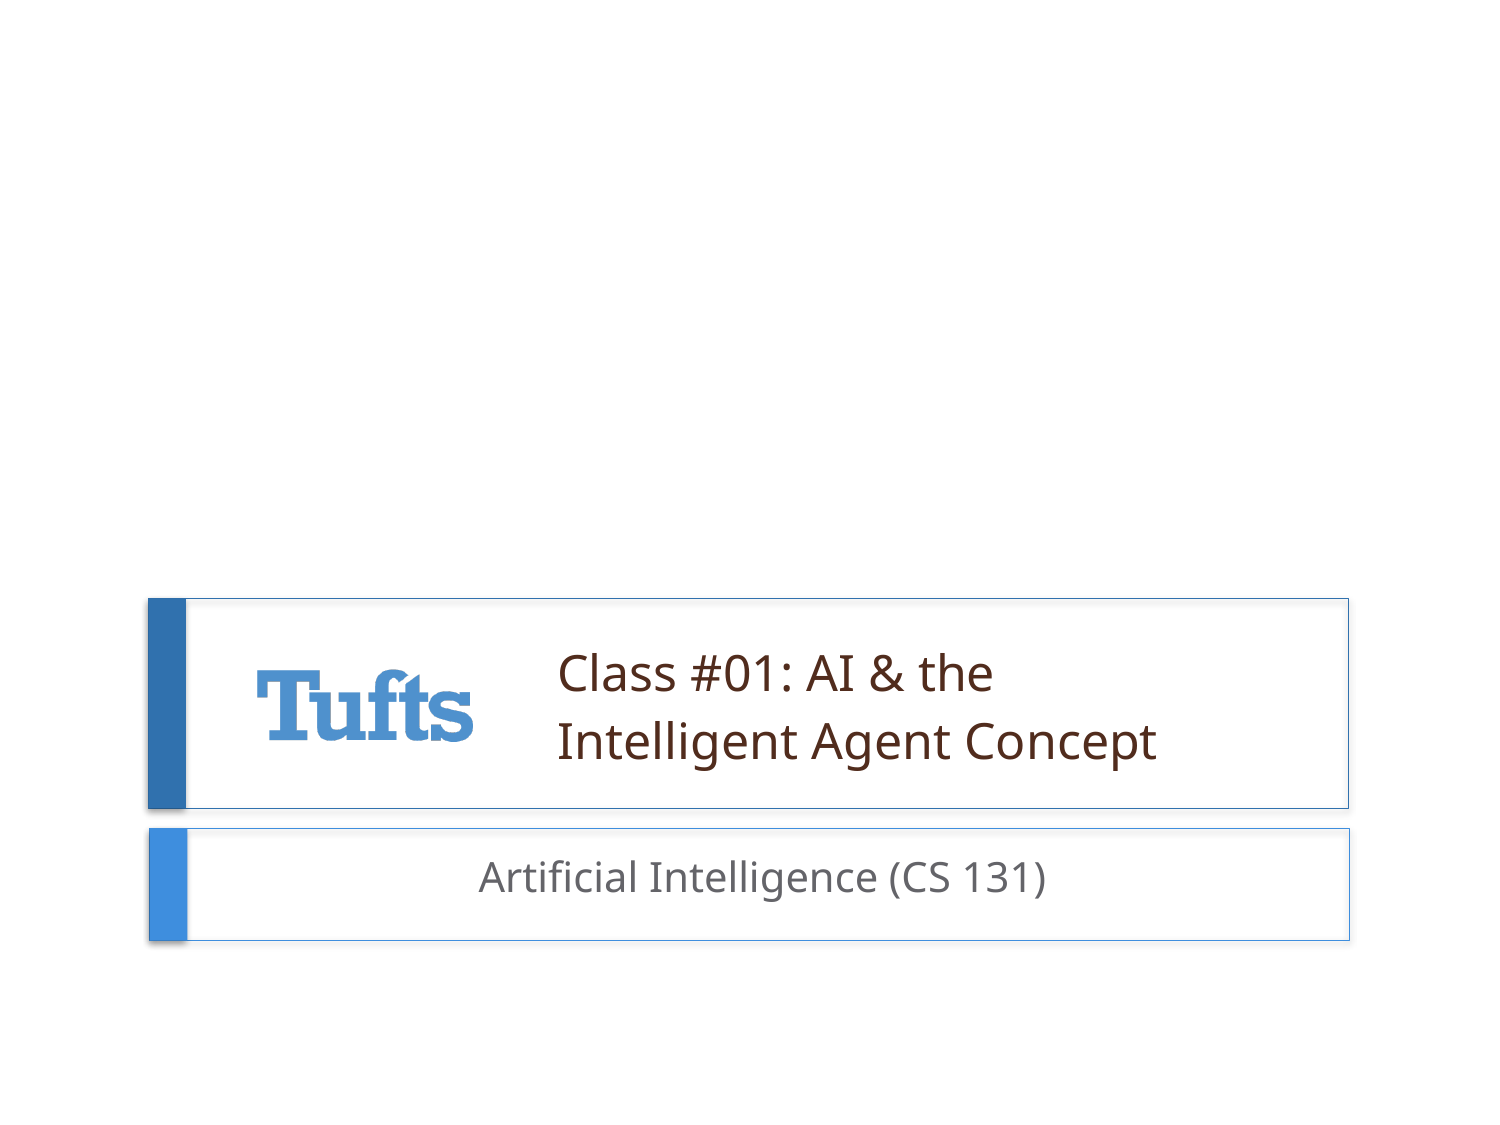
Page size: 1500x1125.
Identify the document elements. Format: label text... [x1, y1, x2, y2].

picture [187, 599, 543, 810]
title Class #01: AI & the Intelligent Agent Concept [548, 612, 1350, 800]
subtitle Artificial Intelligence (CS 131) [200, 840, 1325, 929]
